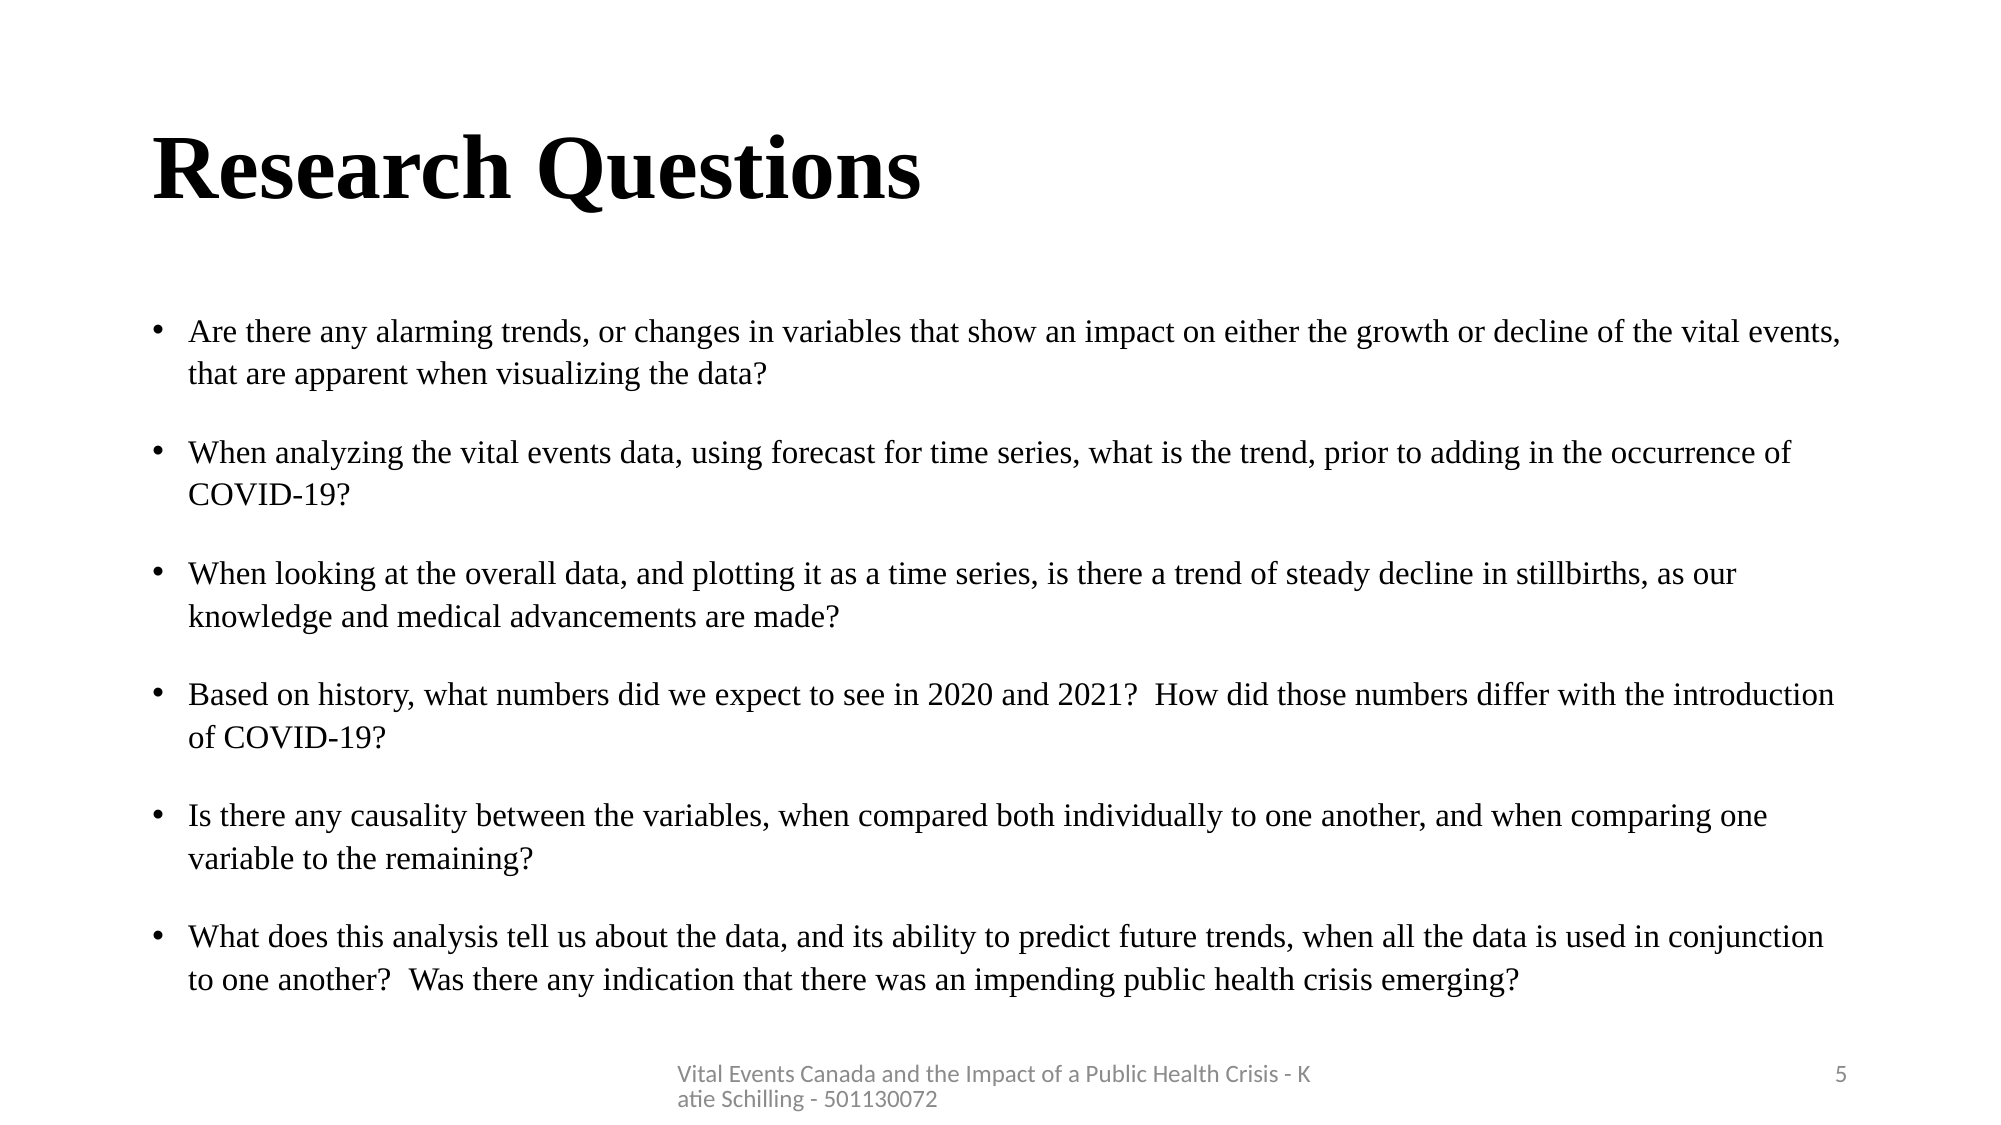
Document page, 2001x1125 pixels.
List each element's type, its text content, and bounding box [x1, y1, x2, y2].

footer Vital Events Canada and the Impact of a Public Health Crisis - Katie Schilling - 501130072 [662, 1042, 1338, 1103]
slide_number 5 [1412, 1042, 1863, 1103]
title Research Questions [137, 59, 1863, 278]
list Are there any alarming trends, or changes in variables that show an impact on either the growth or decline of the vital events, that are apparent when visualizing the data? When analyzing the vital events data, using forecast for time series, what is the trend, prior to adding in the occurrence of COVID-19? When looking at the overall data, and plotting it as a time series, is there a trend of steady decline in stillbirths, as our knowledge and medical advancements are made? Based on history, what numbers did we expect to see in 2020 and 2021? How did those numbers differ with the introduction of COVID-19? Is there any causality between the variables, when compared both individually to one another, and when comparing one variable to the remaining? What does this analysis tell us about the data, and its ability to predict future trends, when all the data is used in conjunction to one another? Was there any indication that there was an impending public health crisis emerging? [137, 299, 1863, 1014]
